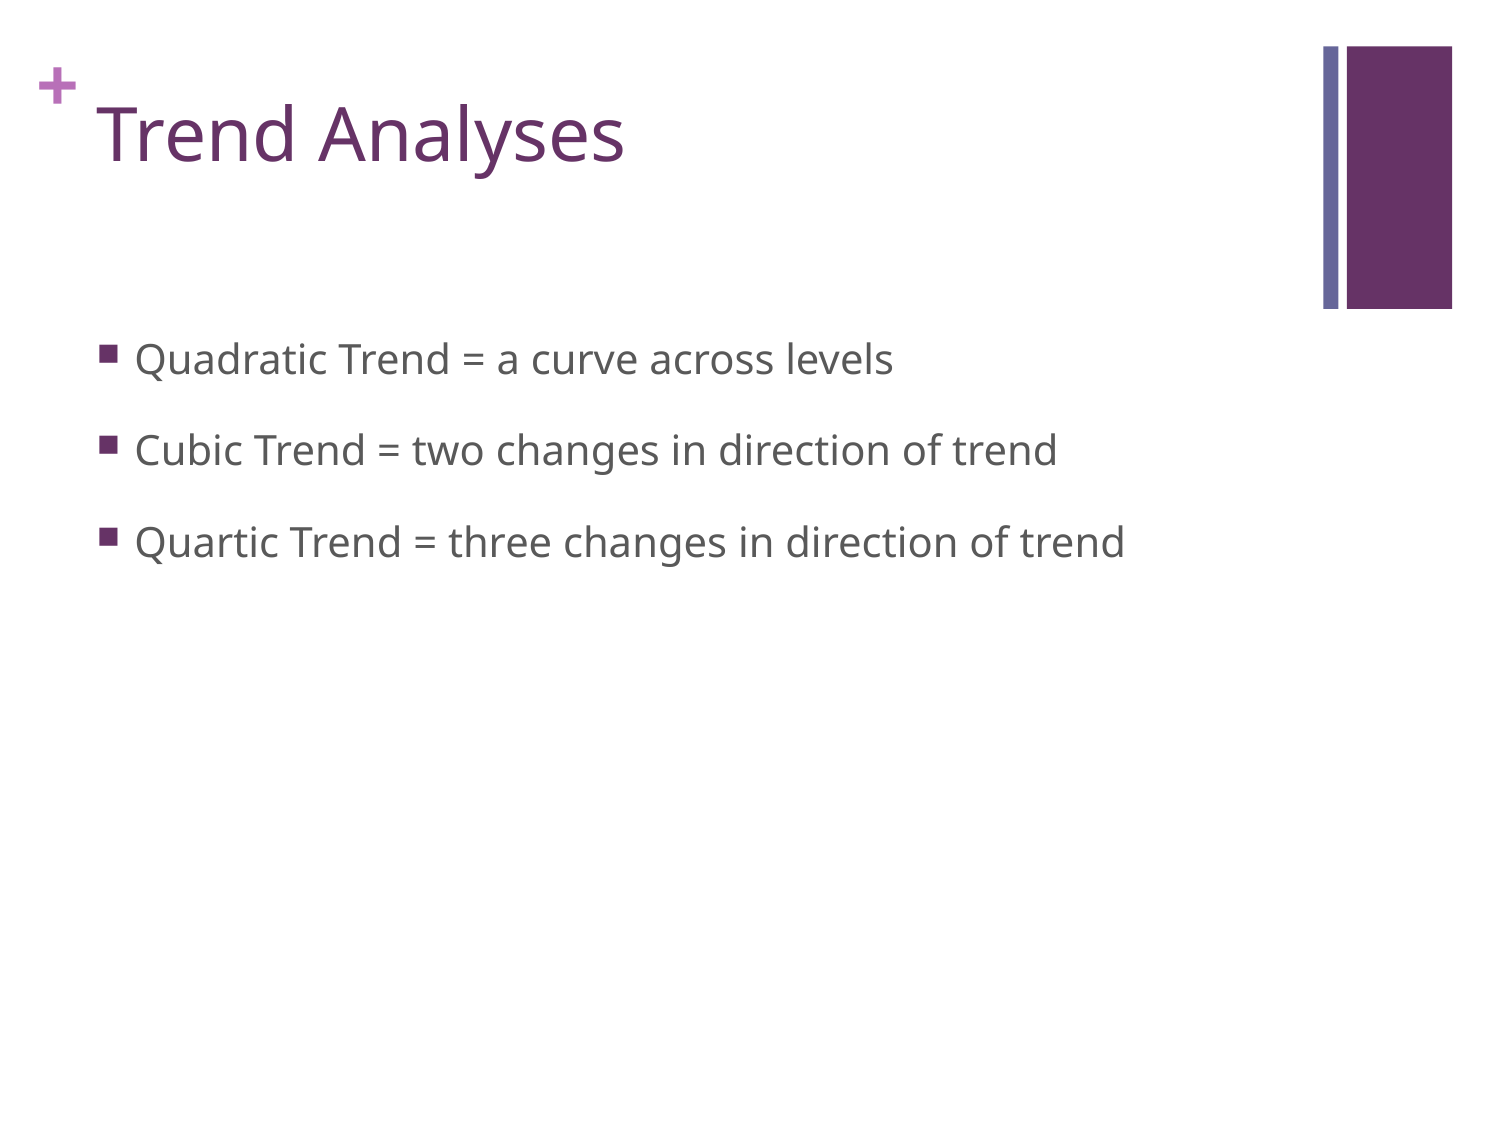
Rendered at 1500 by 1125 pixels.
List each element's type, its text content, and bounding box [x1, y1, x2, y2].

list Quadratic Trend = a curve across levels Cubic Trend = two changes in direction of trend Quartic Trend = three changes in direction of trend [81, 324, 1322, 1005]
title Trend Analyses [81, 79, 1322, 263]
